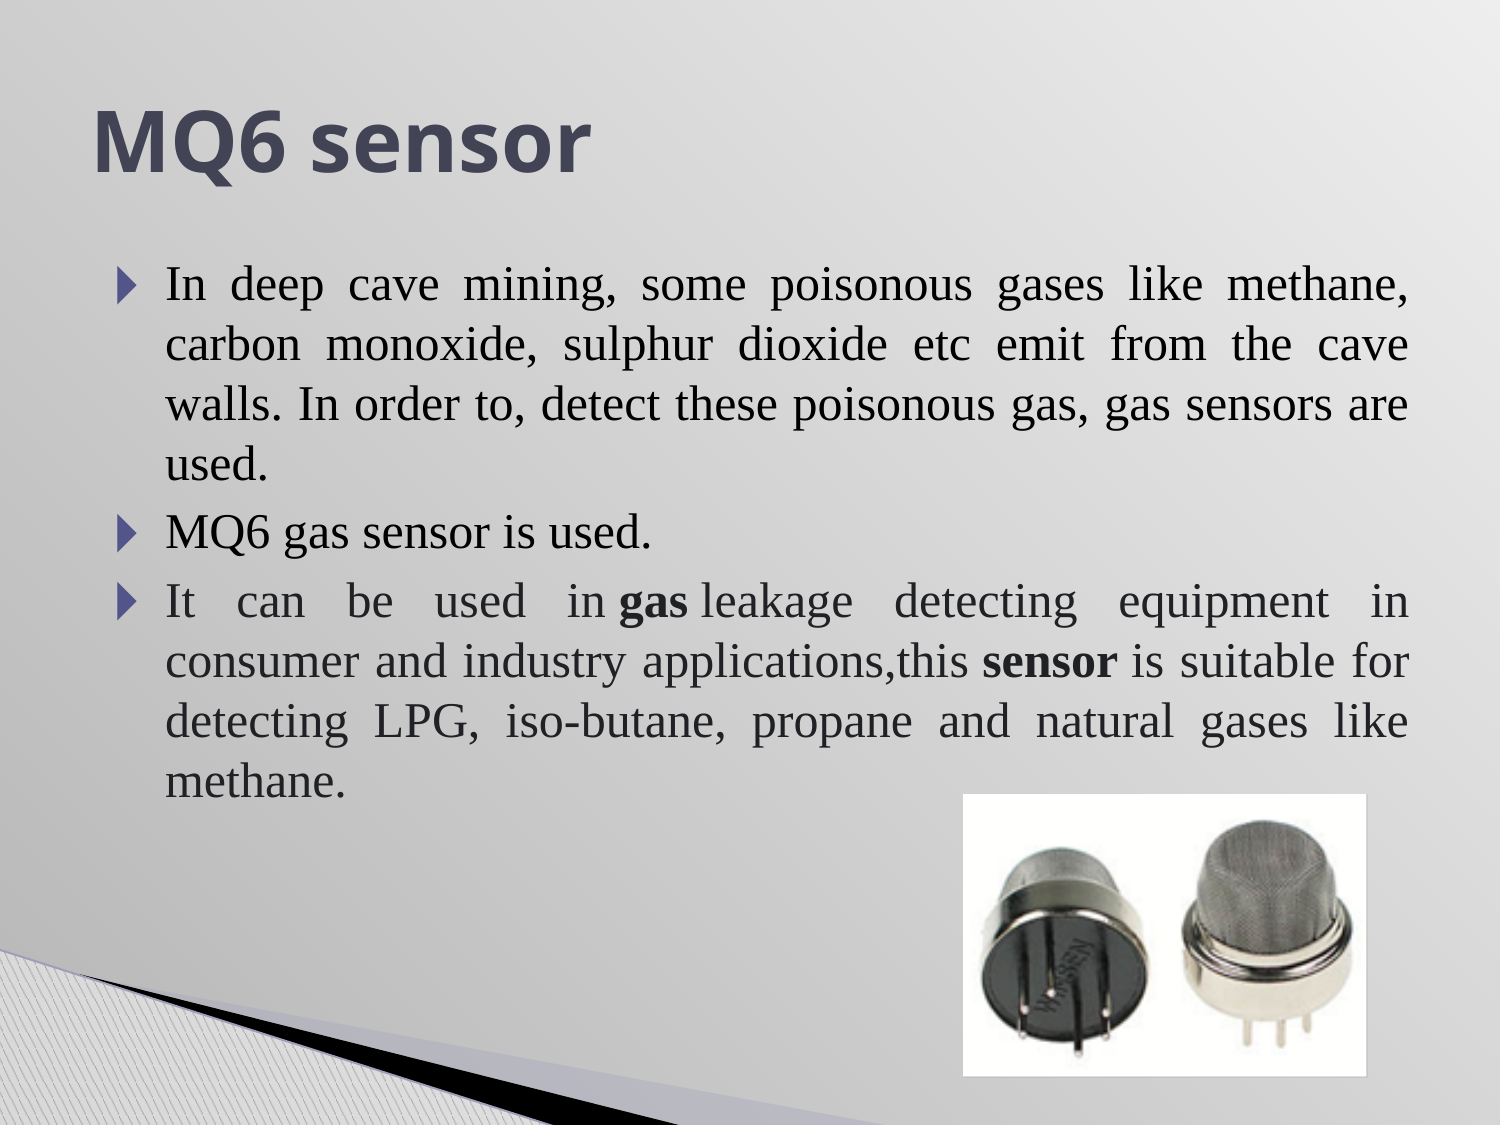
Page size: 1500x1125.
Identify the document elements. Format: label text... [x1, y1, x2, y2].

title MQ6 sensor [75, 45, 1425, 233]
picture [963, 794, 1372, 1081]
list In deep cave mining, some poisonous gases like methane, carbon monoxide, sulphur dioxide etc emit from the cave walls. In order to, detect these poisonous gas, gas sensors are used. MQ6 gas sensor is used. It can be used in gas leakage detecting equipment in consumer and industry applications,this sensor is suitable for detecting LPG, iso-butane, propane and natural gases like methane. [75, 243, 1425, 986]
